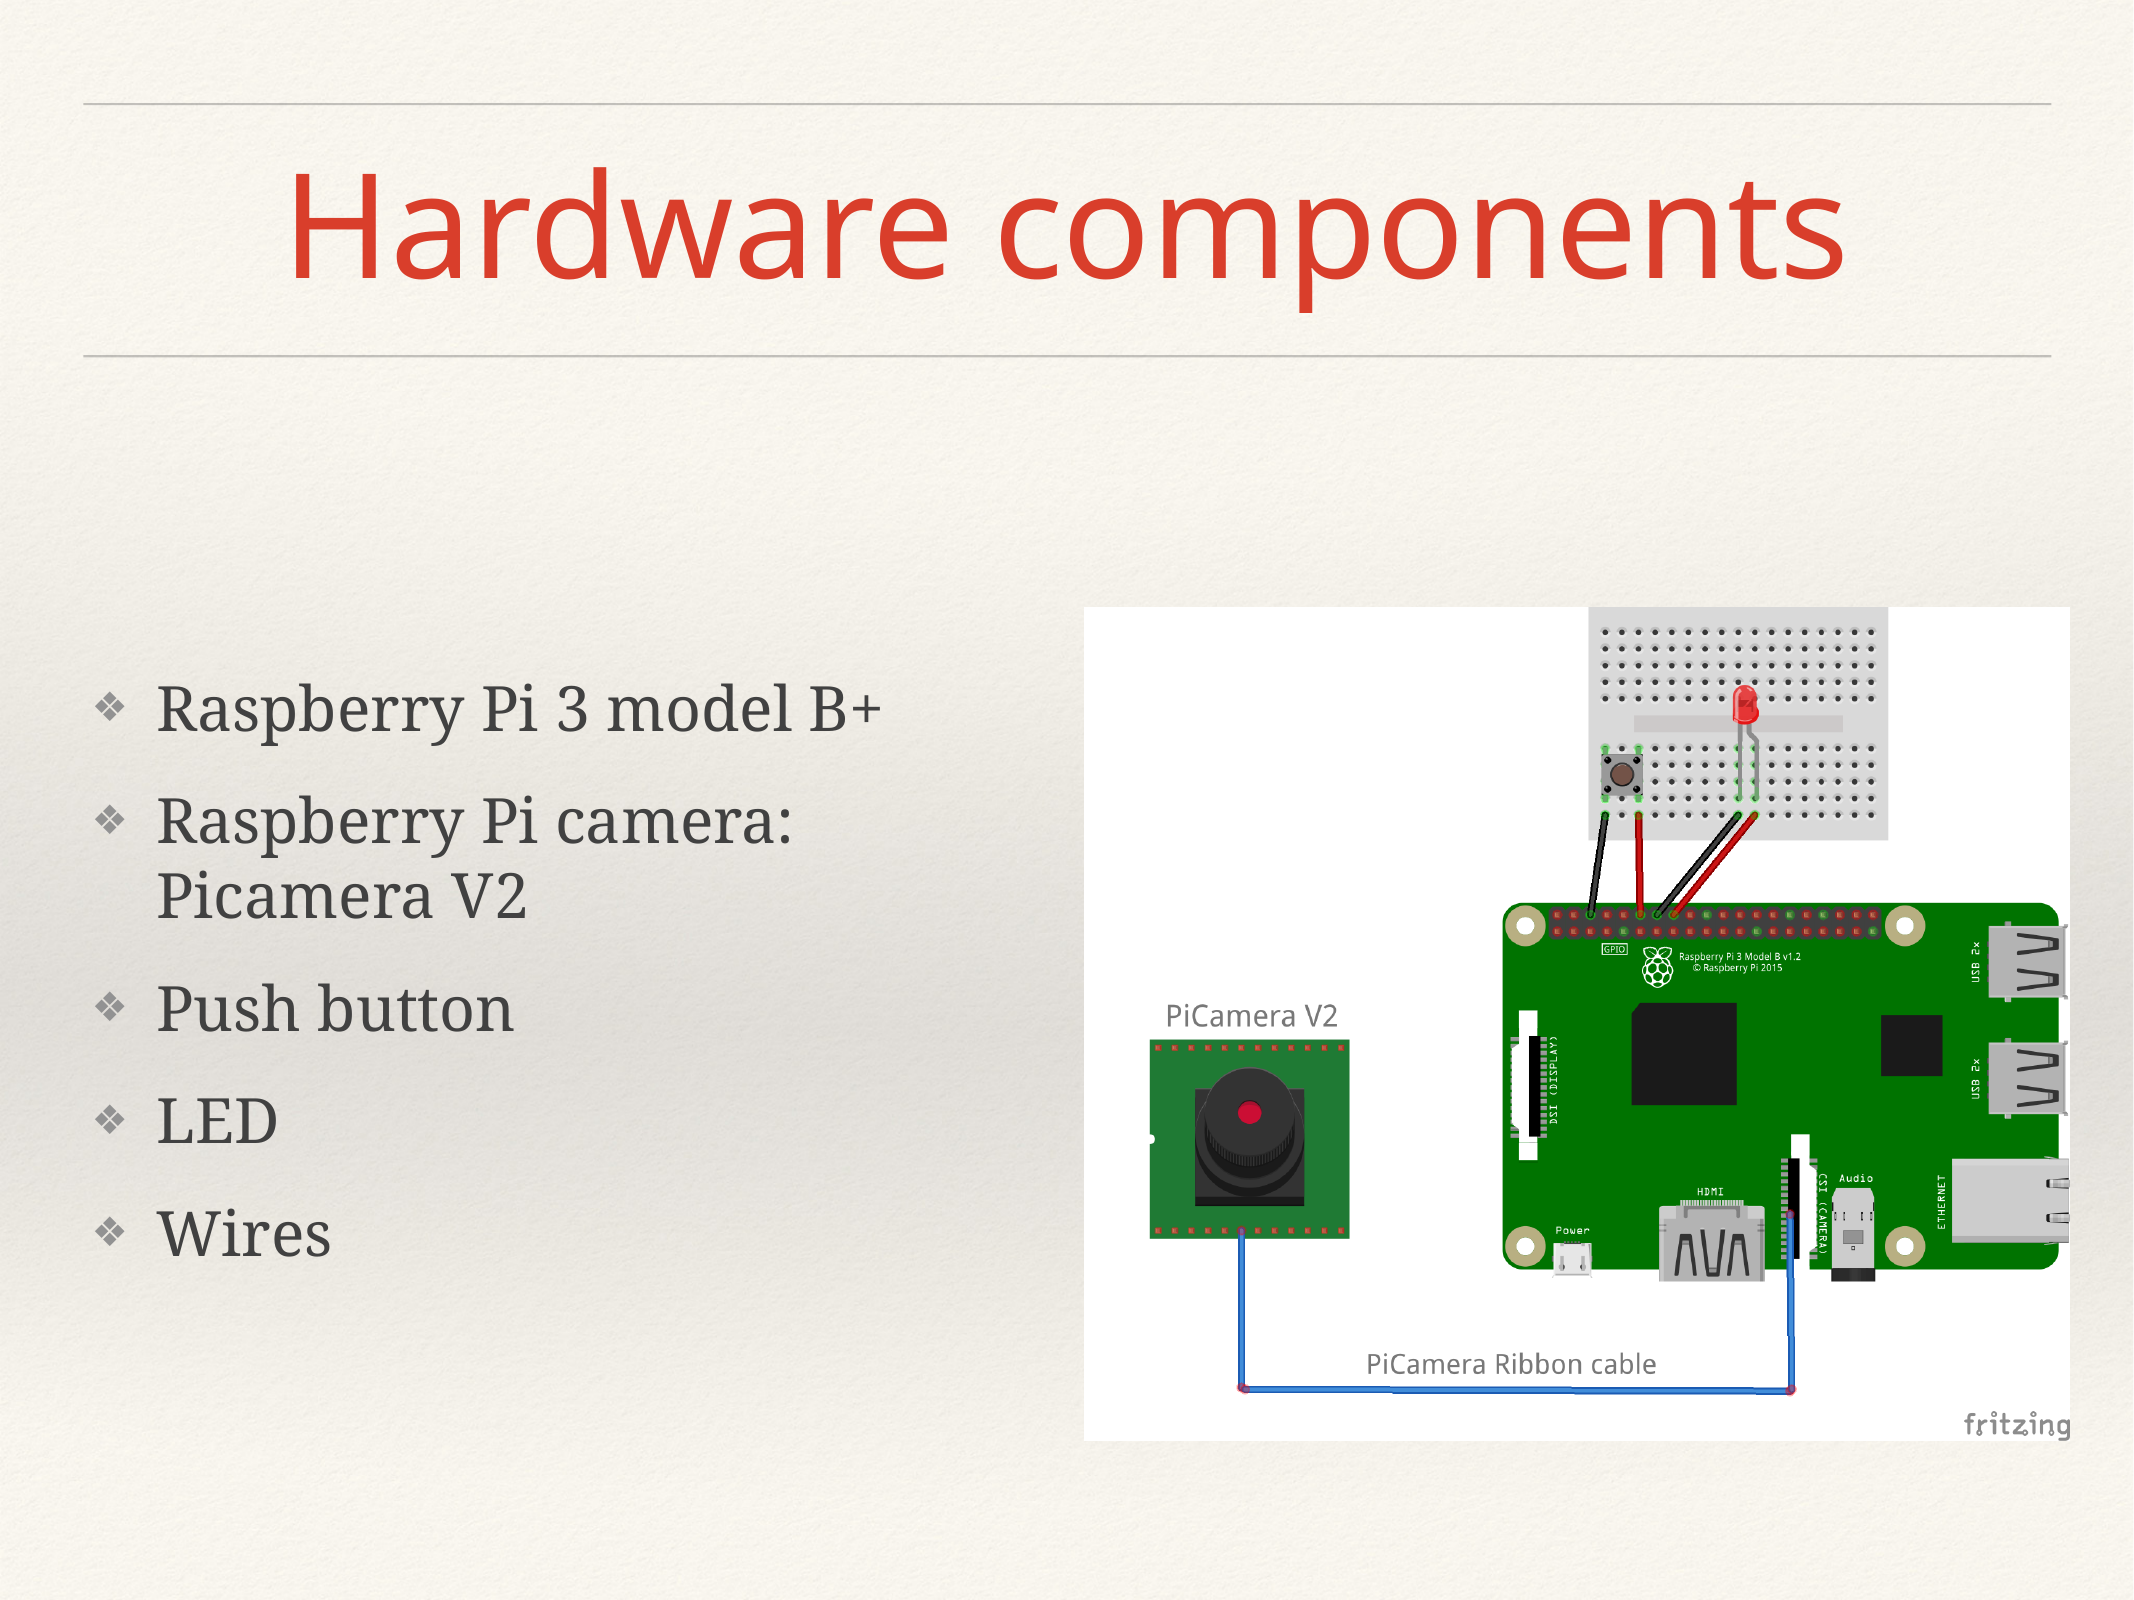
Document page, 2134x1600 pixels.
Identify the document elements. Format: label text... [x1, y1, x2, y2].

picture [0, 0, 2134, 1600]
list Raspberry Pi 3 model B+ Raspberry Pi camera: Picamera V2 Push button LED Wires [82, 447, 1038, 1491]
title Hardware components [82, 130, 2051, 332]
